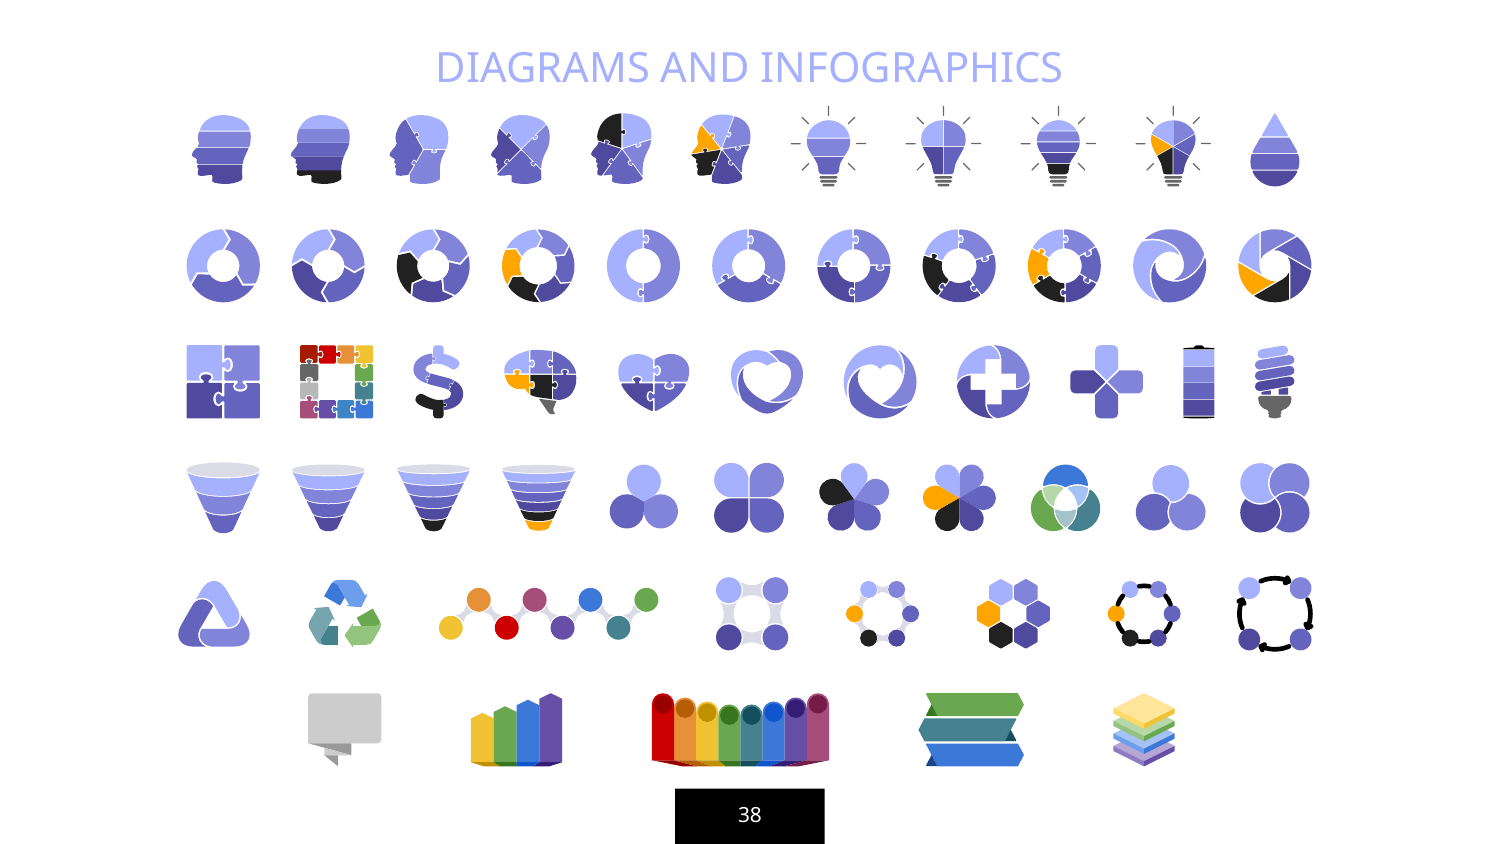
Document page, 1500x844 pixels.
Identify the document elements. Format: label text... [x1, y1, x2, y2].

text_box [389, 113, 452, 187]
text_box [186, 344, 260, 419]
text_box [616, 352, 691, 412]
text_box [1113, 692, 1175, 767]
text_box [606, 464, 681, 532]
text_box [606, 228, 681, 303]
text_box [177, 580, 251, 647]
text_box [1132, 464, 1207, 531]
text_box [690, 113, 752, 187]
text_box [1238, 228, 1312, 303]
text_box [1135, 105, 1212, 187]
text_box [715, 576, 789, 651]
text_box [1254, 344, 1296, 419]
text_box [730, 349, 804, 414]
slide_number 38 [675, 788, 825, 844]
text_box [501, 464, 576, 531]
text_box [470, 692, 563, 767]
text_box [922, 228, 996, 303]
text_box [1027, 464, 1102, 532]
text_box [905, 105, 982, 187]
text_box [711, 228, 786, 303]
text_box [396, 464, 471, 532]
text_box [1183, 345, 1215, 419]
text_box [291, 229, 365, 303]
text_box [918, 692, 1025, 767]
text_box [1070, 344, 1144, 419]
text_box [186, 462, 260, 534]
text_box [299, 344, 374, 419]
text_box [651, 692, 830, 767]
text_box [845, 580, 920, 647]
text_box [1238, 462, 1312, 533]
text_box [413, 344, 464, 419]
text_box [1027, 229, 1102, 303]
title DIAGRAMS AND INFOGRAPHICS [140, 40, 1360, 106]
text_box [1238, 576, 1312, 651]
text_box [490, 113, 552, 187]
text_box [191, 113, 252, 187]
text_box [1107, 580, 1181, 647]
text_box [956, 344, 1031, 419]
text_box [1020, 105, 1097, 187]
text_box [712, 460, 786, 535]
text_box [1132, 228, 1207, 303]
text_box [290, 112, 351, 187]
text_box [291, 464, 366, 532]
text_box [501, 228, 576, 303]
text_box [843, 345, 917, 419]
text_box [922, 462, 997, 534]
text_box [790, 105, 867, 187]
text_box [503, 349, 577, 415]
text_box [396, 229, 470, 303]
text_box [817, 462, 891, 533]
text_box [590, 112, 653, 187]
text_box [1250, 113, 1300, 187]
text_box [186, 229, 261, 303]
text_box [976, 578, 1051, 649]
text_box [307, 693, 382, 767]
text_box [308, 579, 382, 648]
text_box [817, 228, 891, 303]
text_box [438, 587, 659, 640]
